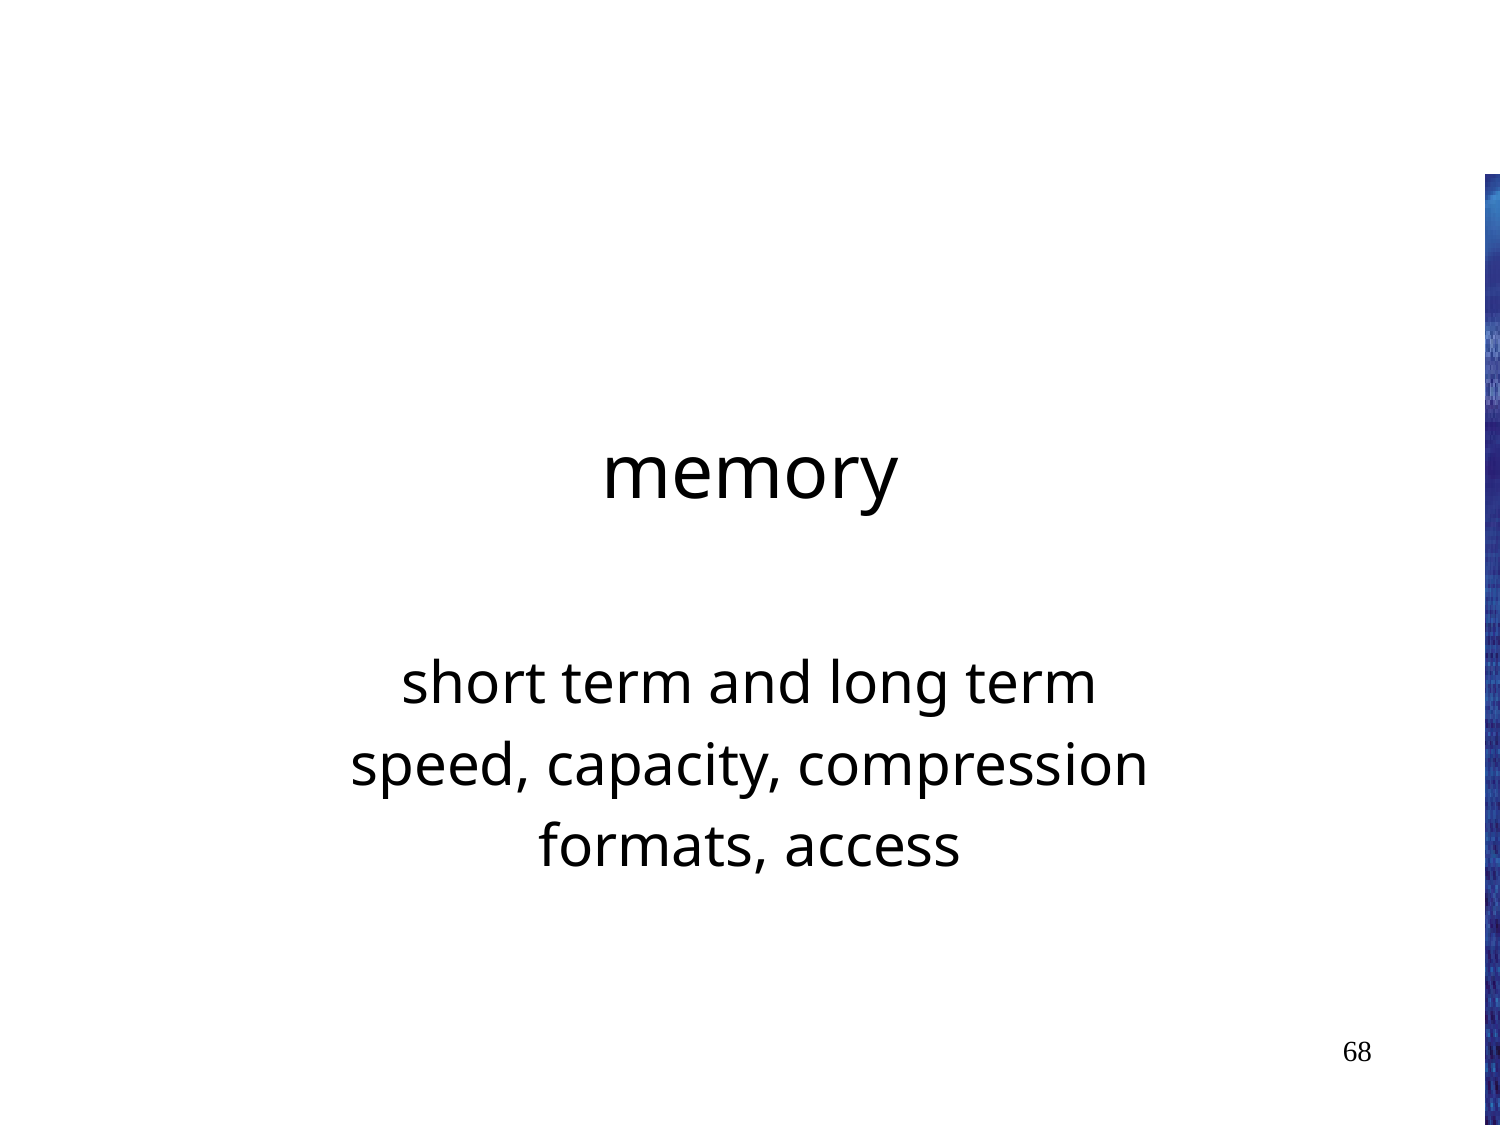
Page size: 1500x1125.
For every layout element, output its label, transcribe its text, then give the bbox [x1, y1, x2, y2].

title memory [112, 375, 1388, 563]
picture [1485, 174, 1500, 1125]
slide_number 68 [1074, 1024, 1388, 1101]
subtitle short term and long term speed, capacity, compression formats, access [225, 637, 1275, 925]
